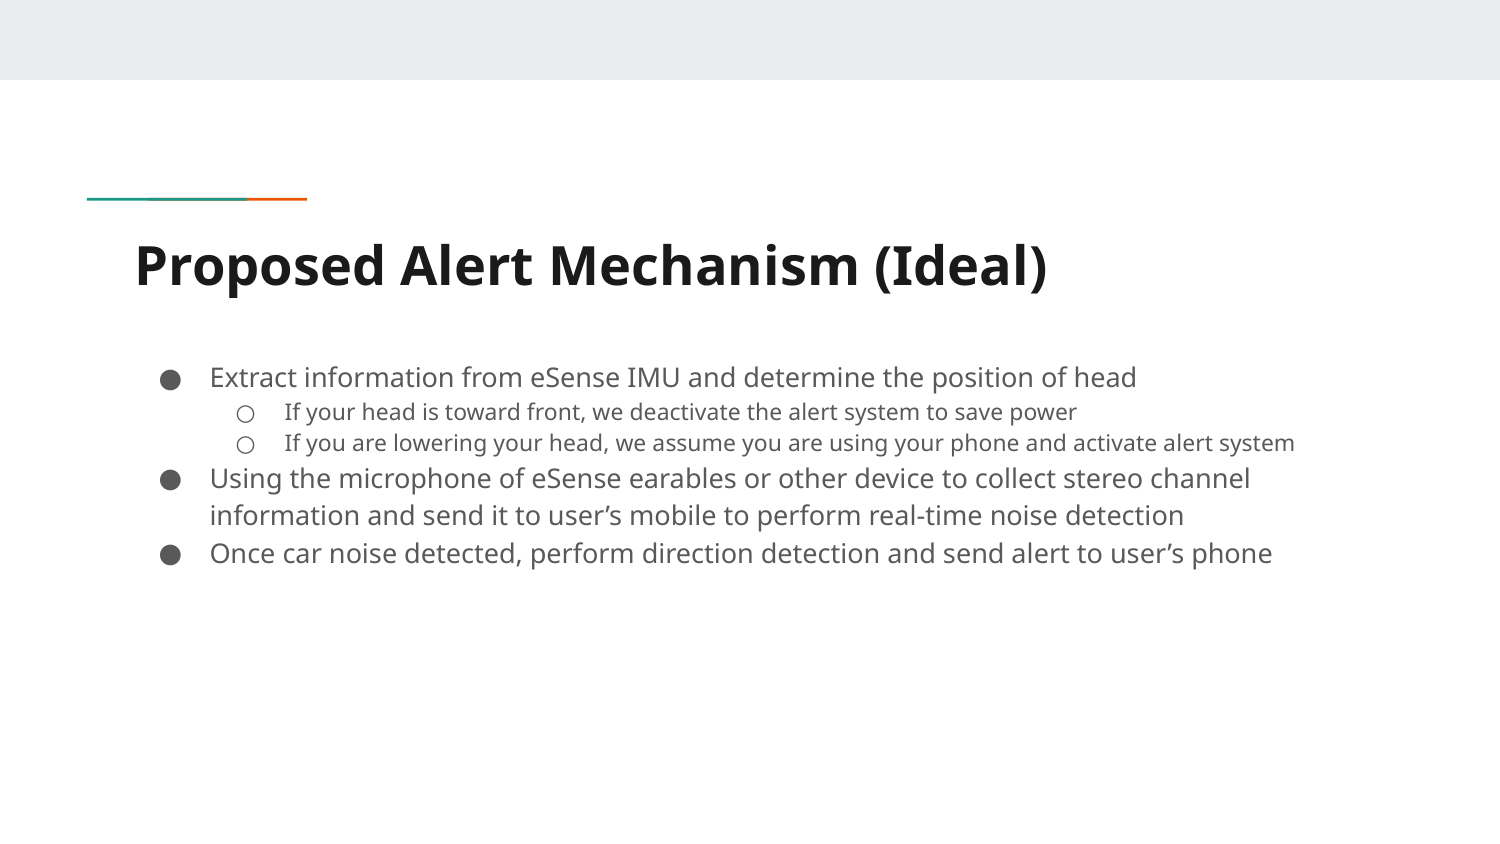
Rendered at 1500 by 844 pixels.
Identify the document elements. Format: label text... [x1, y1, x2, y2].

title Proposed Alert Mechanism (Ideal) [119, 216, 1381, 305]
list Extract information from eSense IMU and determine the position of head If your head is toward front, we deactivate the alert system to save power If you are lowering your head, we assume you are using your phone and activate alert system Using the microphone of eSense earables or other device to collect stereo channel information and send it to user’s mobile to perform real-time noise detection Once car noise detected, perform direction detection and send alert to user’s phone [119, 341, 1381, 712]
